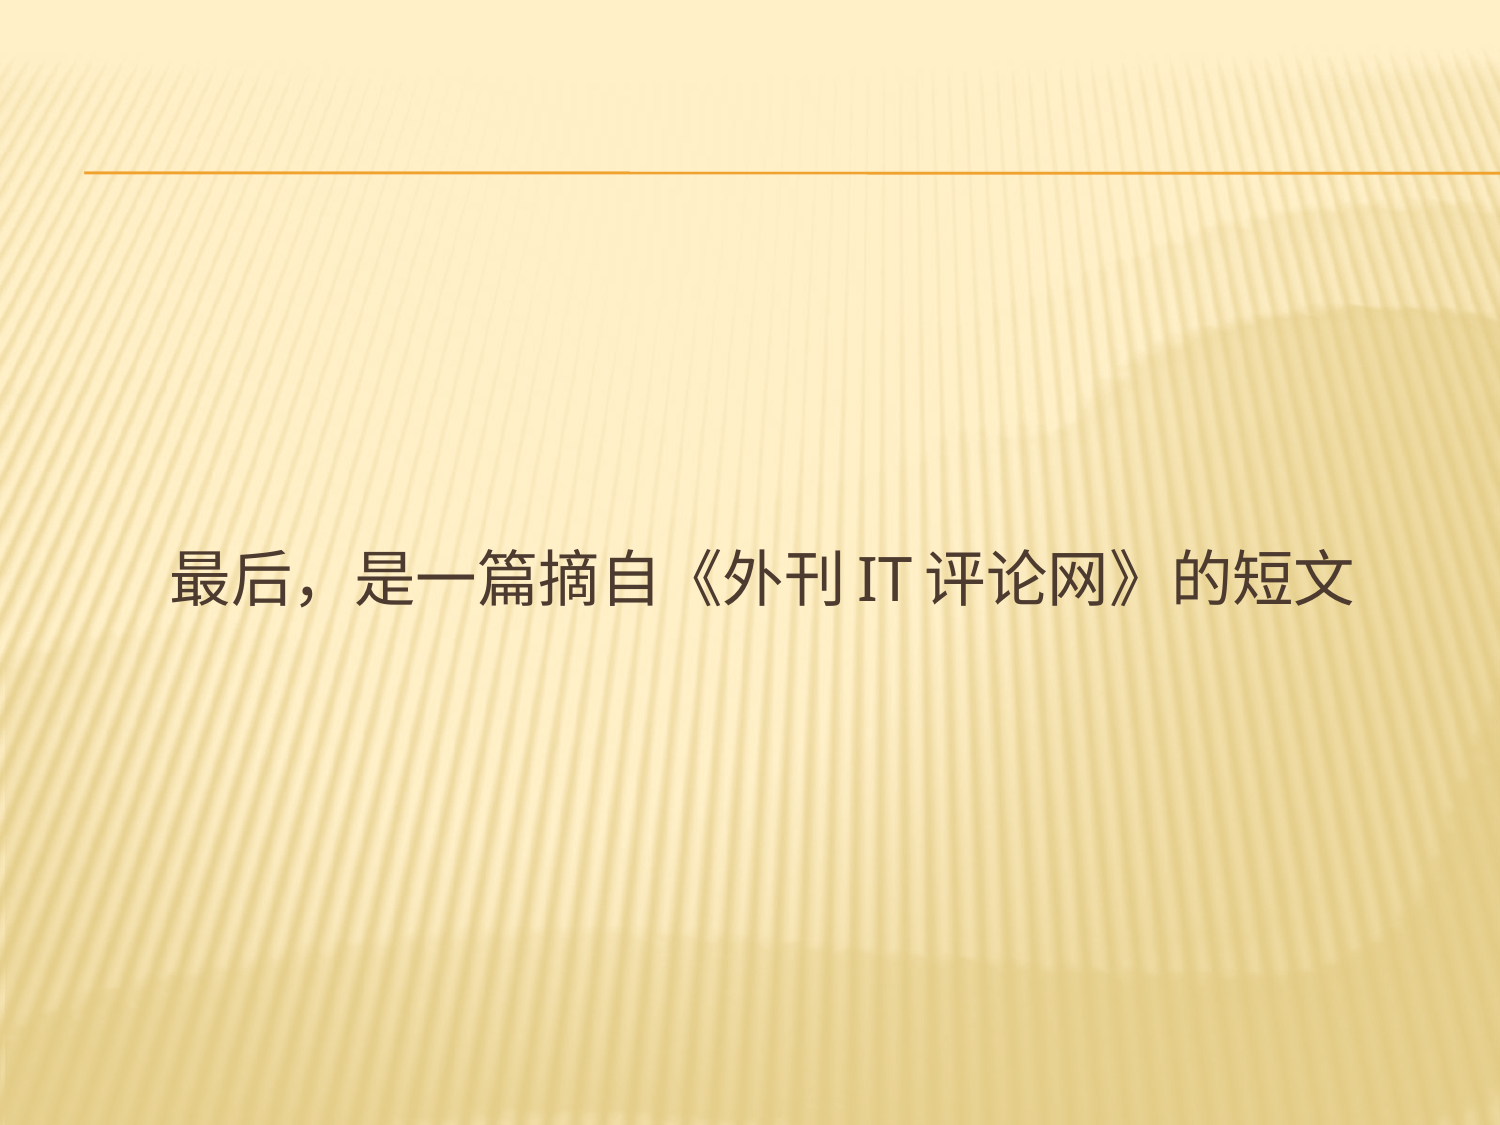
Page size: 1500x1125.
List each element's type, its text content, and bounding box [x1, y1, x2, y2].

title 最后，是一篇摘自《外刊IT评论网》的短文 [50, 507, 1475, 646]
